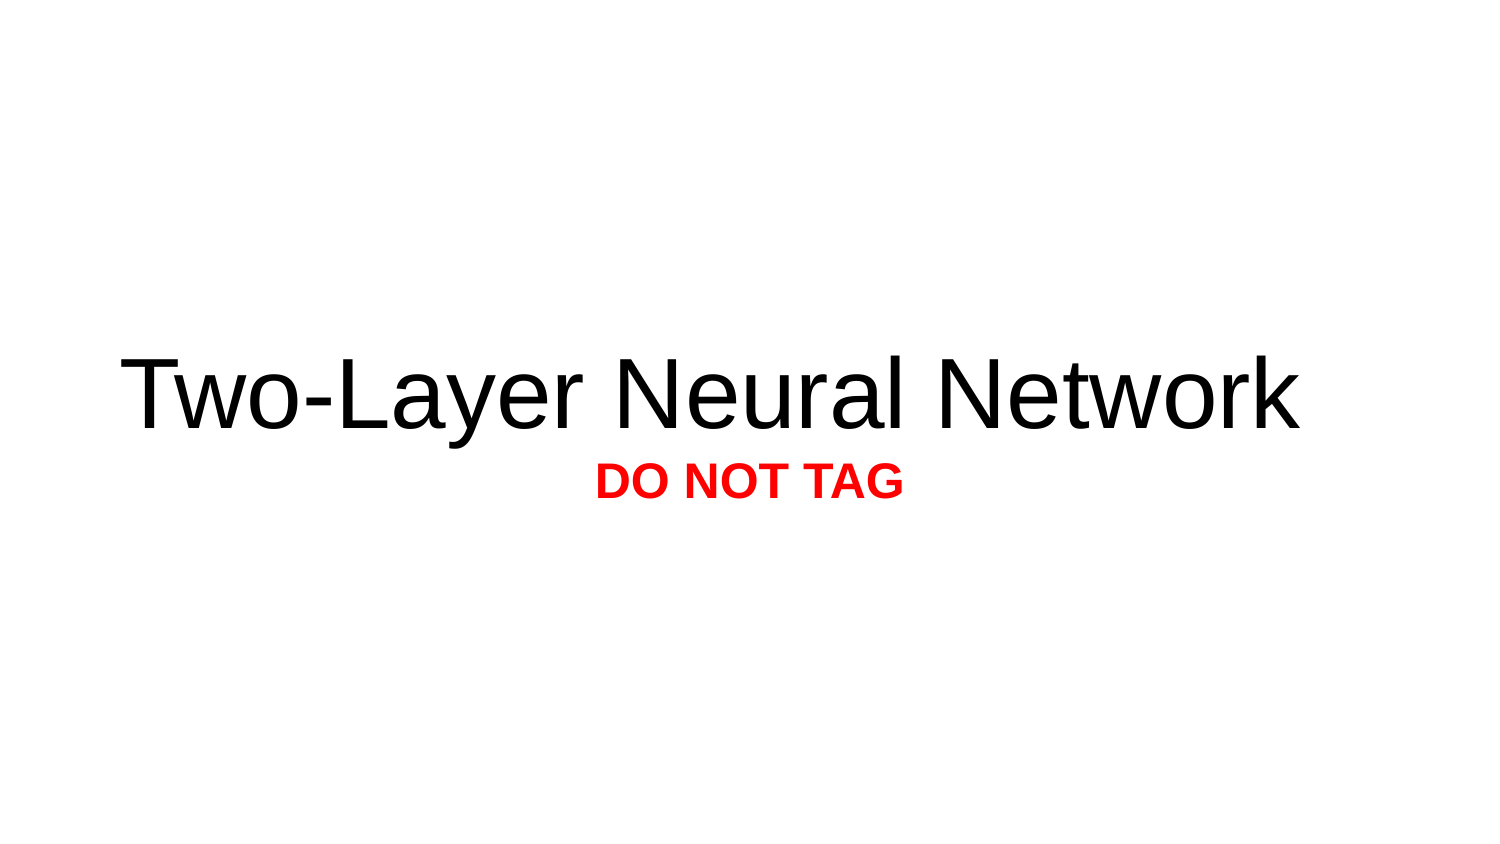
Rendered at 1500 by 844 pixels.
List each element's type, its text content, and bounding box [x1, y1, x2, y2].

text_box Two-Layer Neural Network DO NOT TAG [104, 313, 1396, 524]
